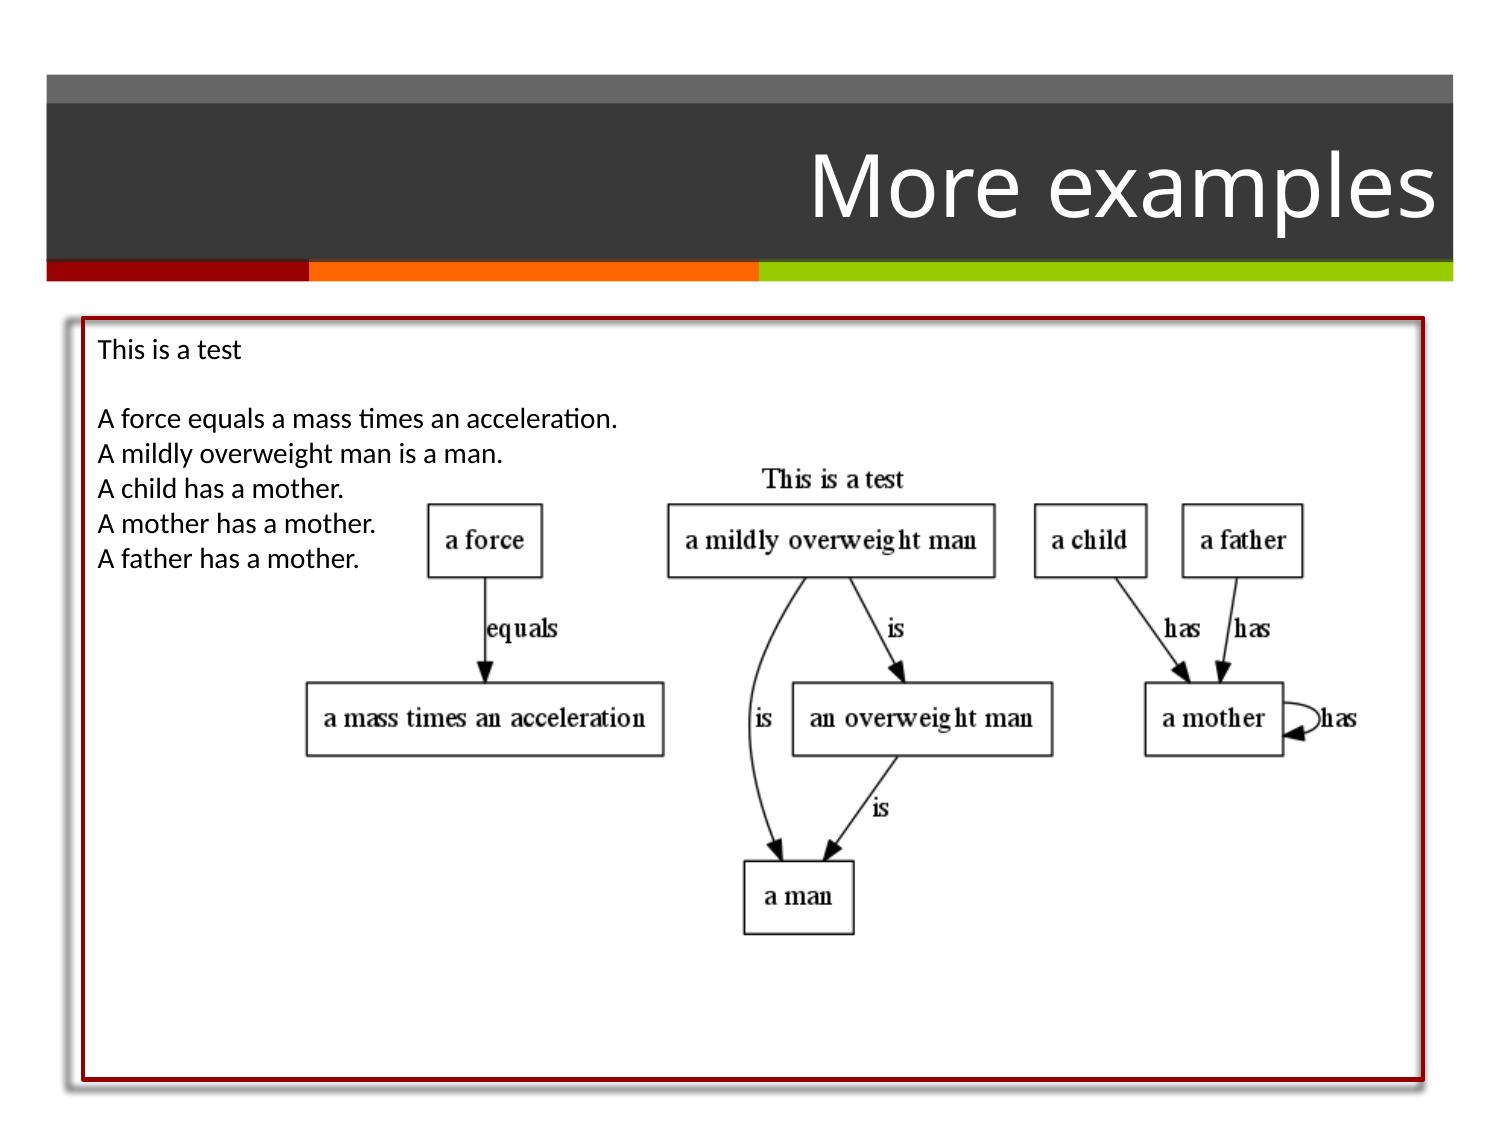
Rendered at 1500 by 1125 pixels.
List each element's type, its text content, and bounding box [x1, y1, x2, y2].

picture [299, 457, 1367, 943]
text_box [82, 317, 1424, 1080]
title More examples [46, 103, 1454, 263]
text_box This is a test A force equals a mass times an acceleration. A mildly overweight man is a man. A child has a mother. A mother has a mother. A father has a mother. [82, 322, 833, 582]
